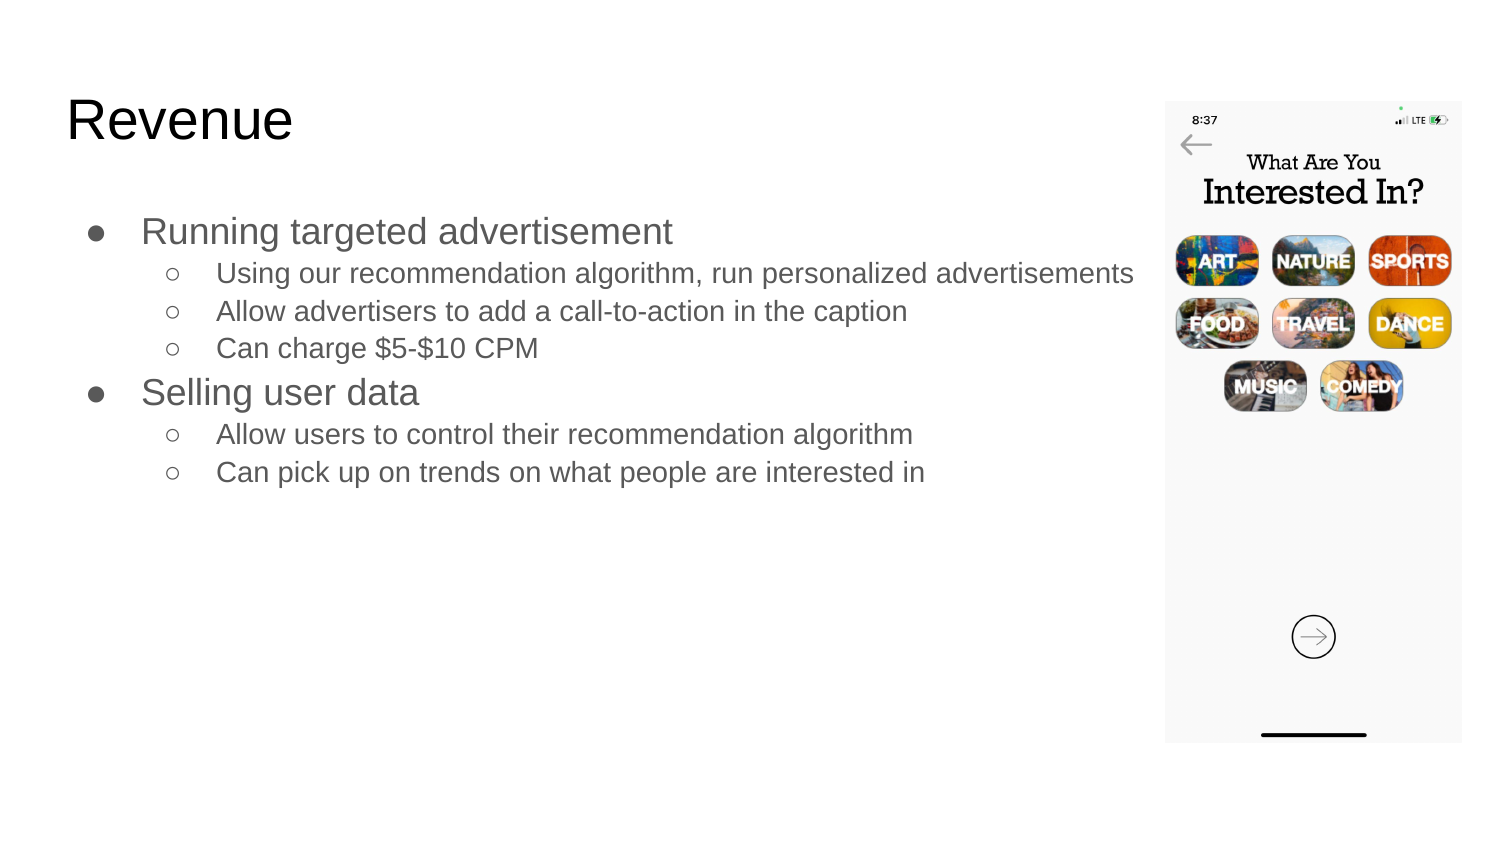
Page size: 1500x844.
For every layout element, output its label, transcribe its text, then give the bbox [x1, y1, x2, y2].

list Running targeted advertisement Using our recommendation algorithm, run personalized advertisements Allow advertisers to add a call-to-action in the caption Can charge $5-$10 CPM Selling user data Allow users to control their recommendation algorithm Can pick up on trends on what people are interested in [51, 189, 1163, 750]
title Revenue [51, 72, 1449, 167]
picture [1165, 101, 1462, 743]
